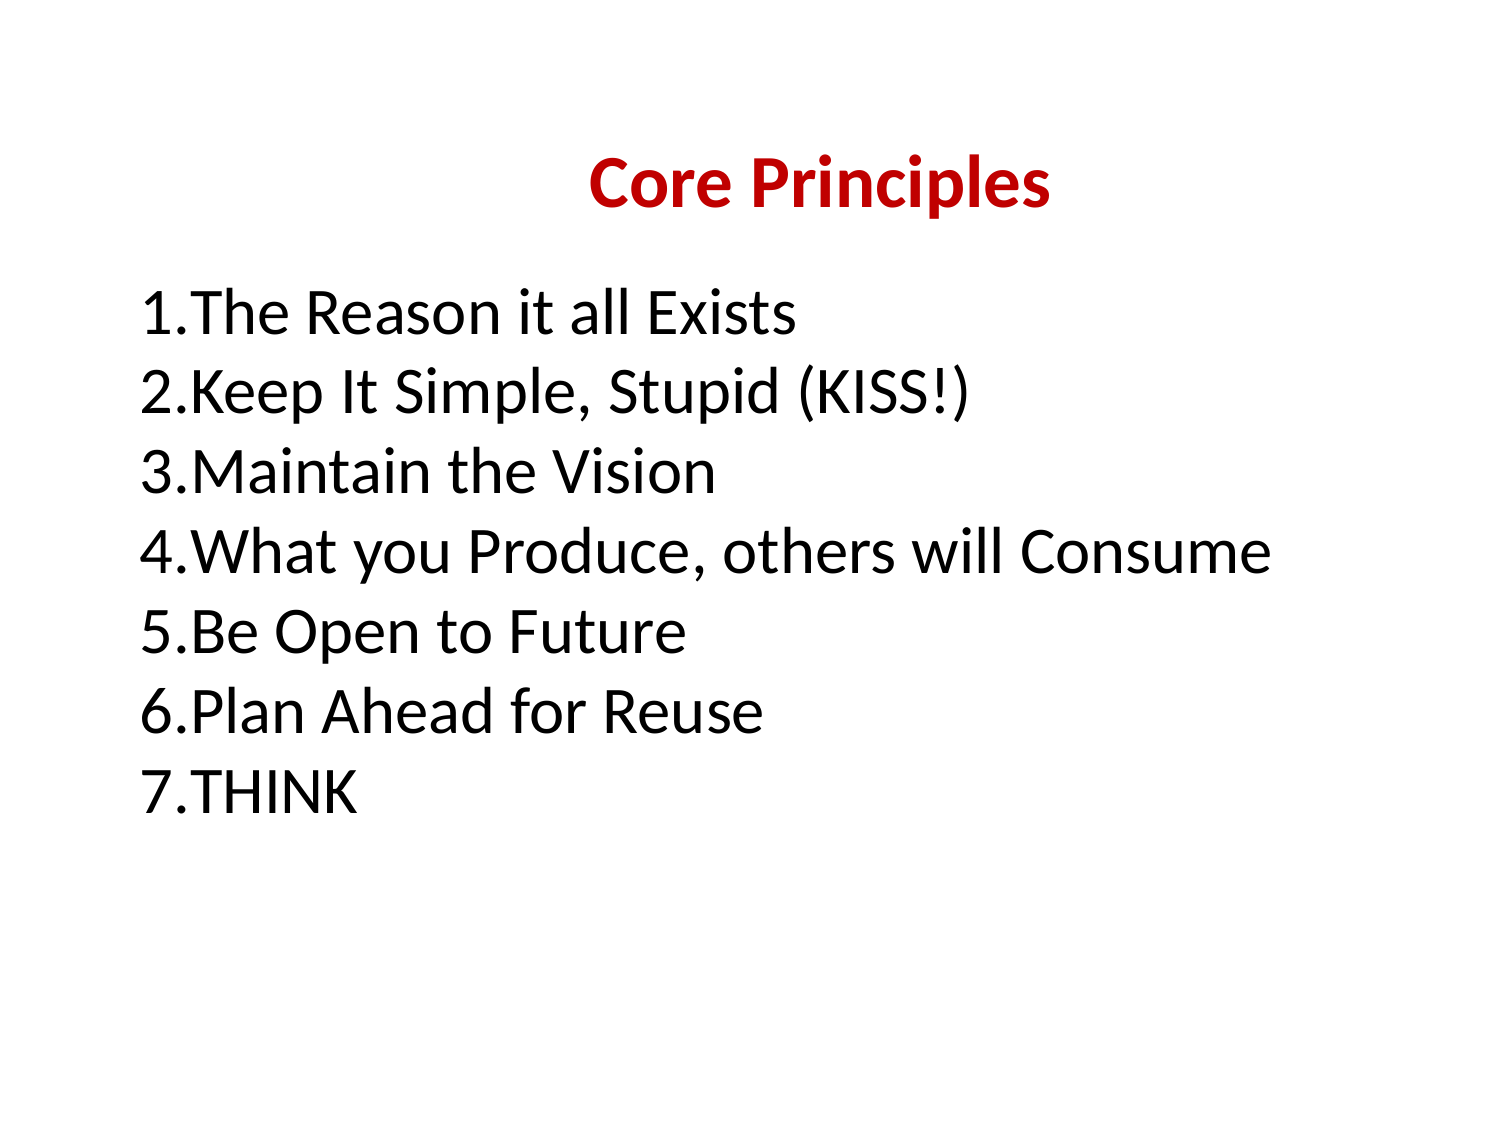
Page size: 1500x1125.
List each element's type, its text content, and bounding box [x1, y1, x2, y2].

text_box Core Principles The Reason it all Exists Keep It Simple, Stupid (KISS!) Maintain the Vision What you Produce, others will Consume Be Open to Future Plan Ahead for Reuse THINK [124, 125, 1438, 1125]
